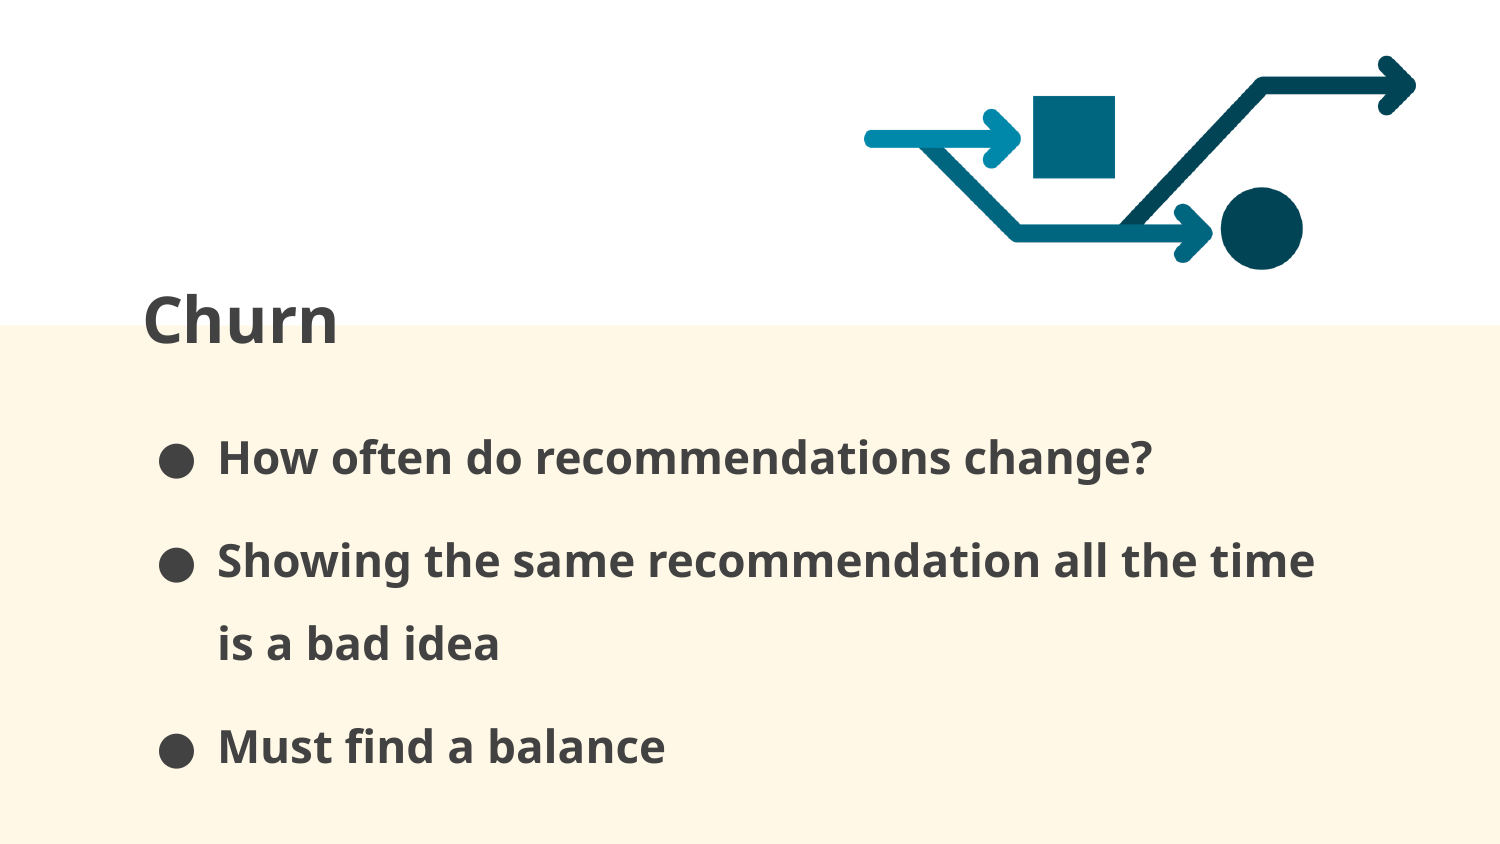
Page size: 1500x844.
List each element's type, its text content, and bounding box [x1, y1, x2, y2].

picture [864, 91, 1416, 301]
text_box [0, 0, 1500, 326]
picture [864, 24, 1416, 224]
title Churn How often do recommendations change? Showing the same recommendation all the time is a bad idea Must find a balance [127, 348, 1373, 788]
